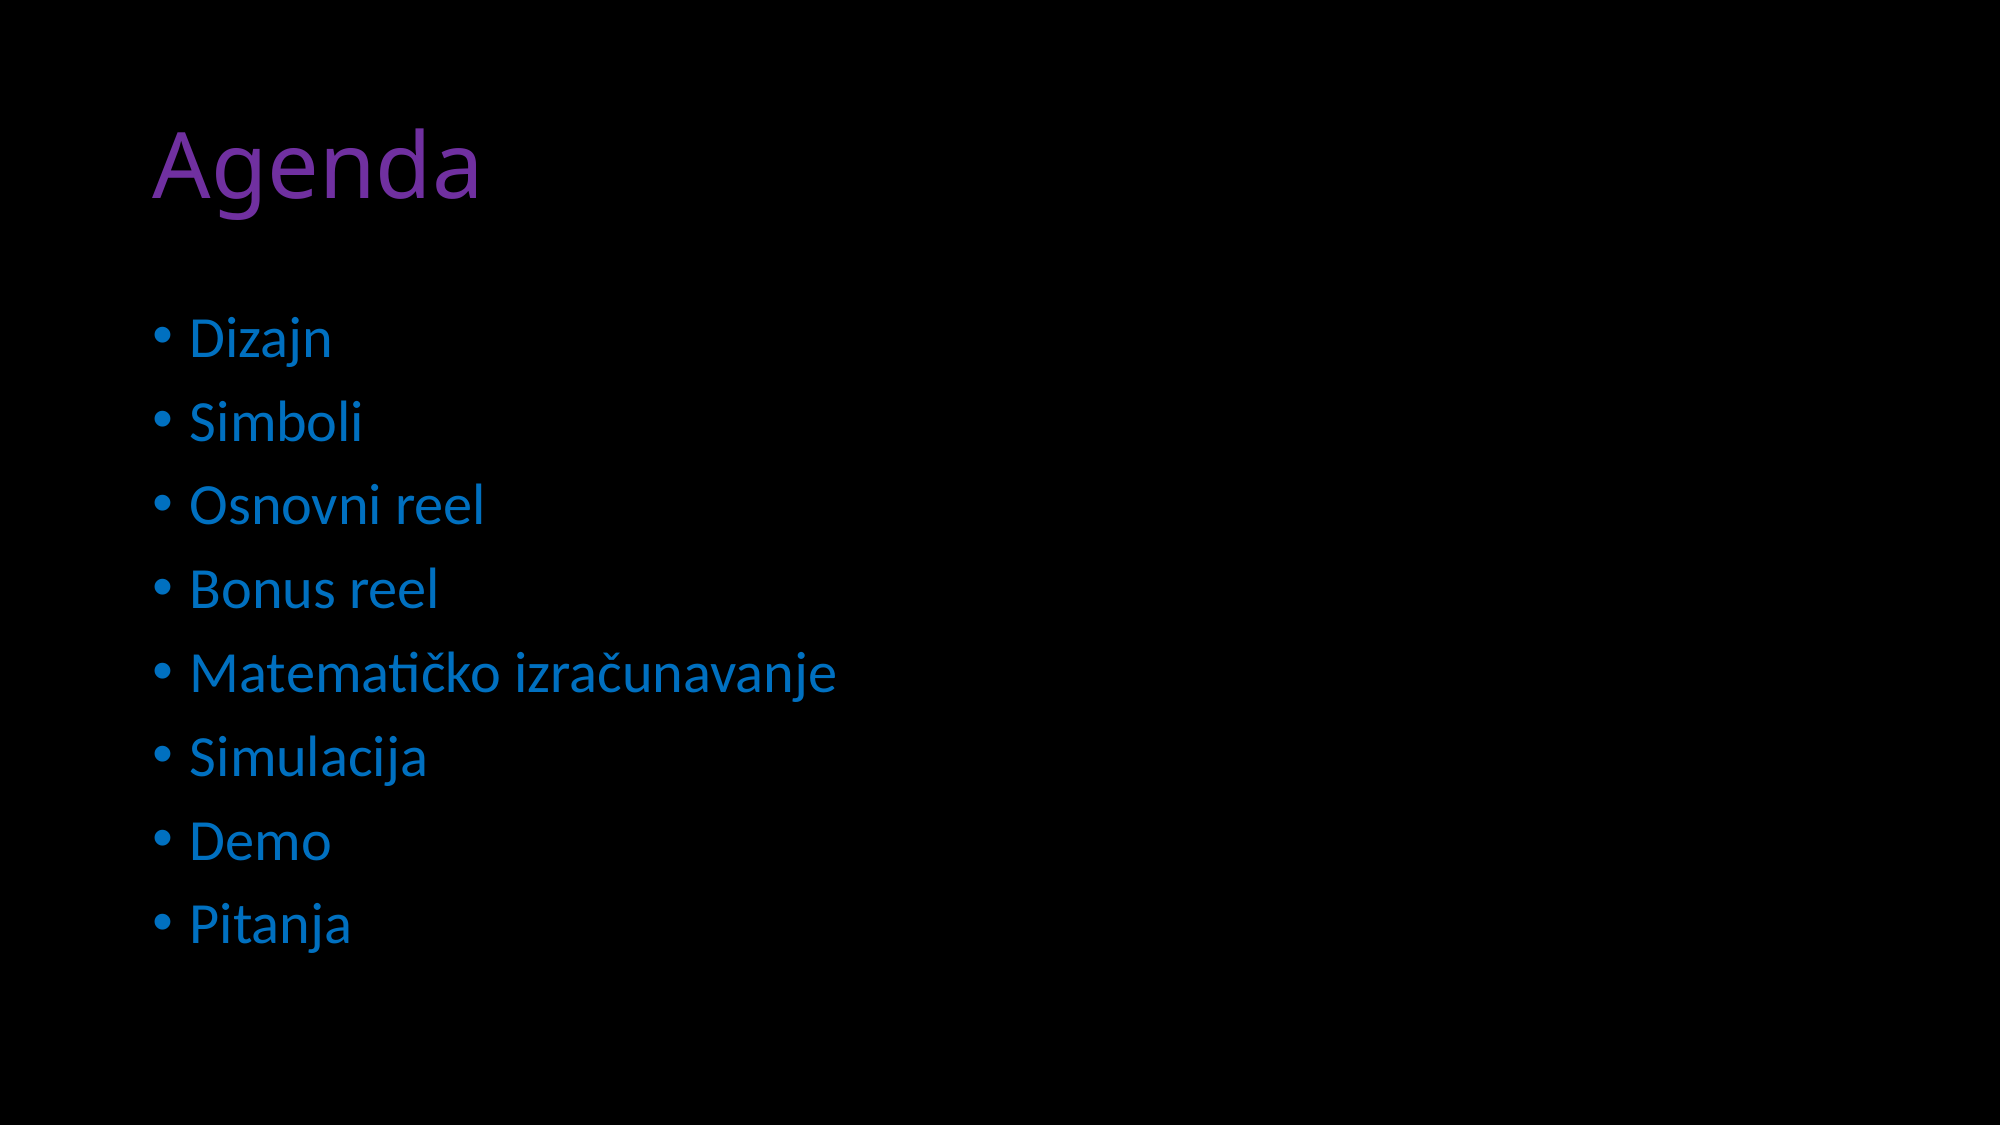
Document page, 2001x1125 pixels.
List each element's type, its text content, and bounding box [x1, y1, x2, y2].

title Agenda [137, 59, 1863, 278]
list Dizajn Simboli Osnovni reel Bonus reel Matematičko izračunavanje Simulacija Demo Pitanja [137, 299, 1863, 1014]
